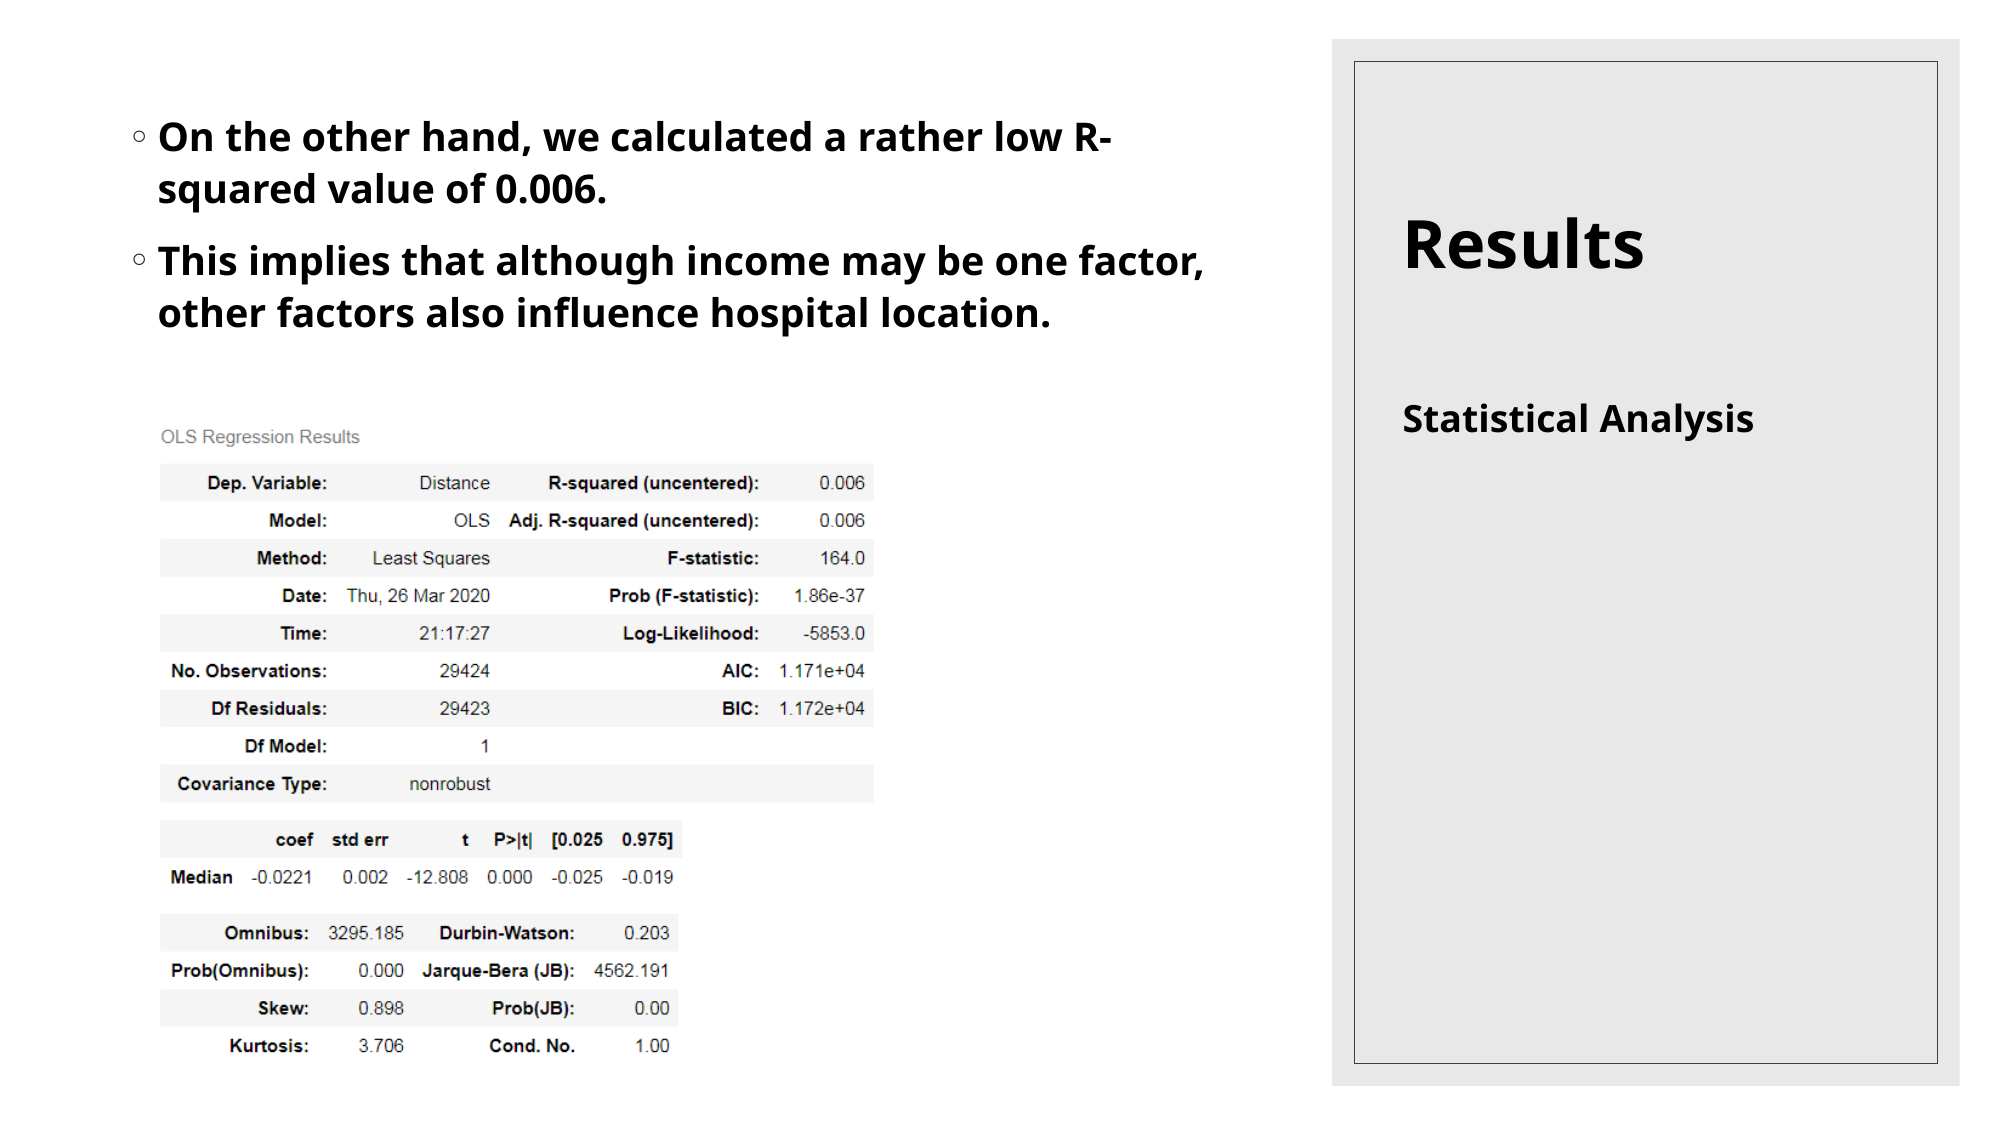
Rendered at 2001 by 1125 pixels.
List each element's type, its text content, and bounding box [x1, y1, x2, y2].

title Results [1387, 99, 1907, 370]
list Statistical Analysis [1387, 383, 1907, 975]
picture [158, 425, 886, 1068]
list On the other hand, we calculated a rather low R-squared value of 0.006. This implies that although income may be one factor, other factors also influence hospital location. [112, 99, 1238, 975]
